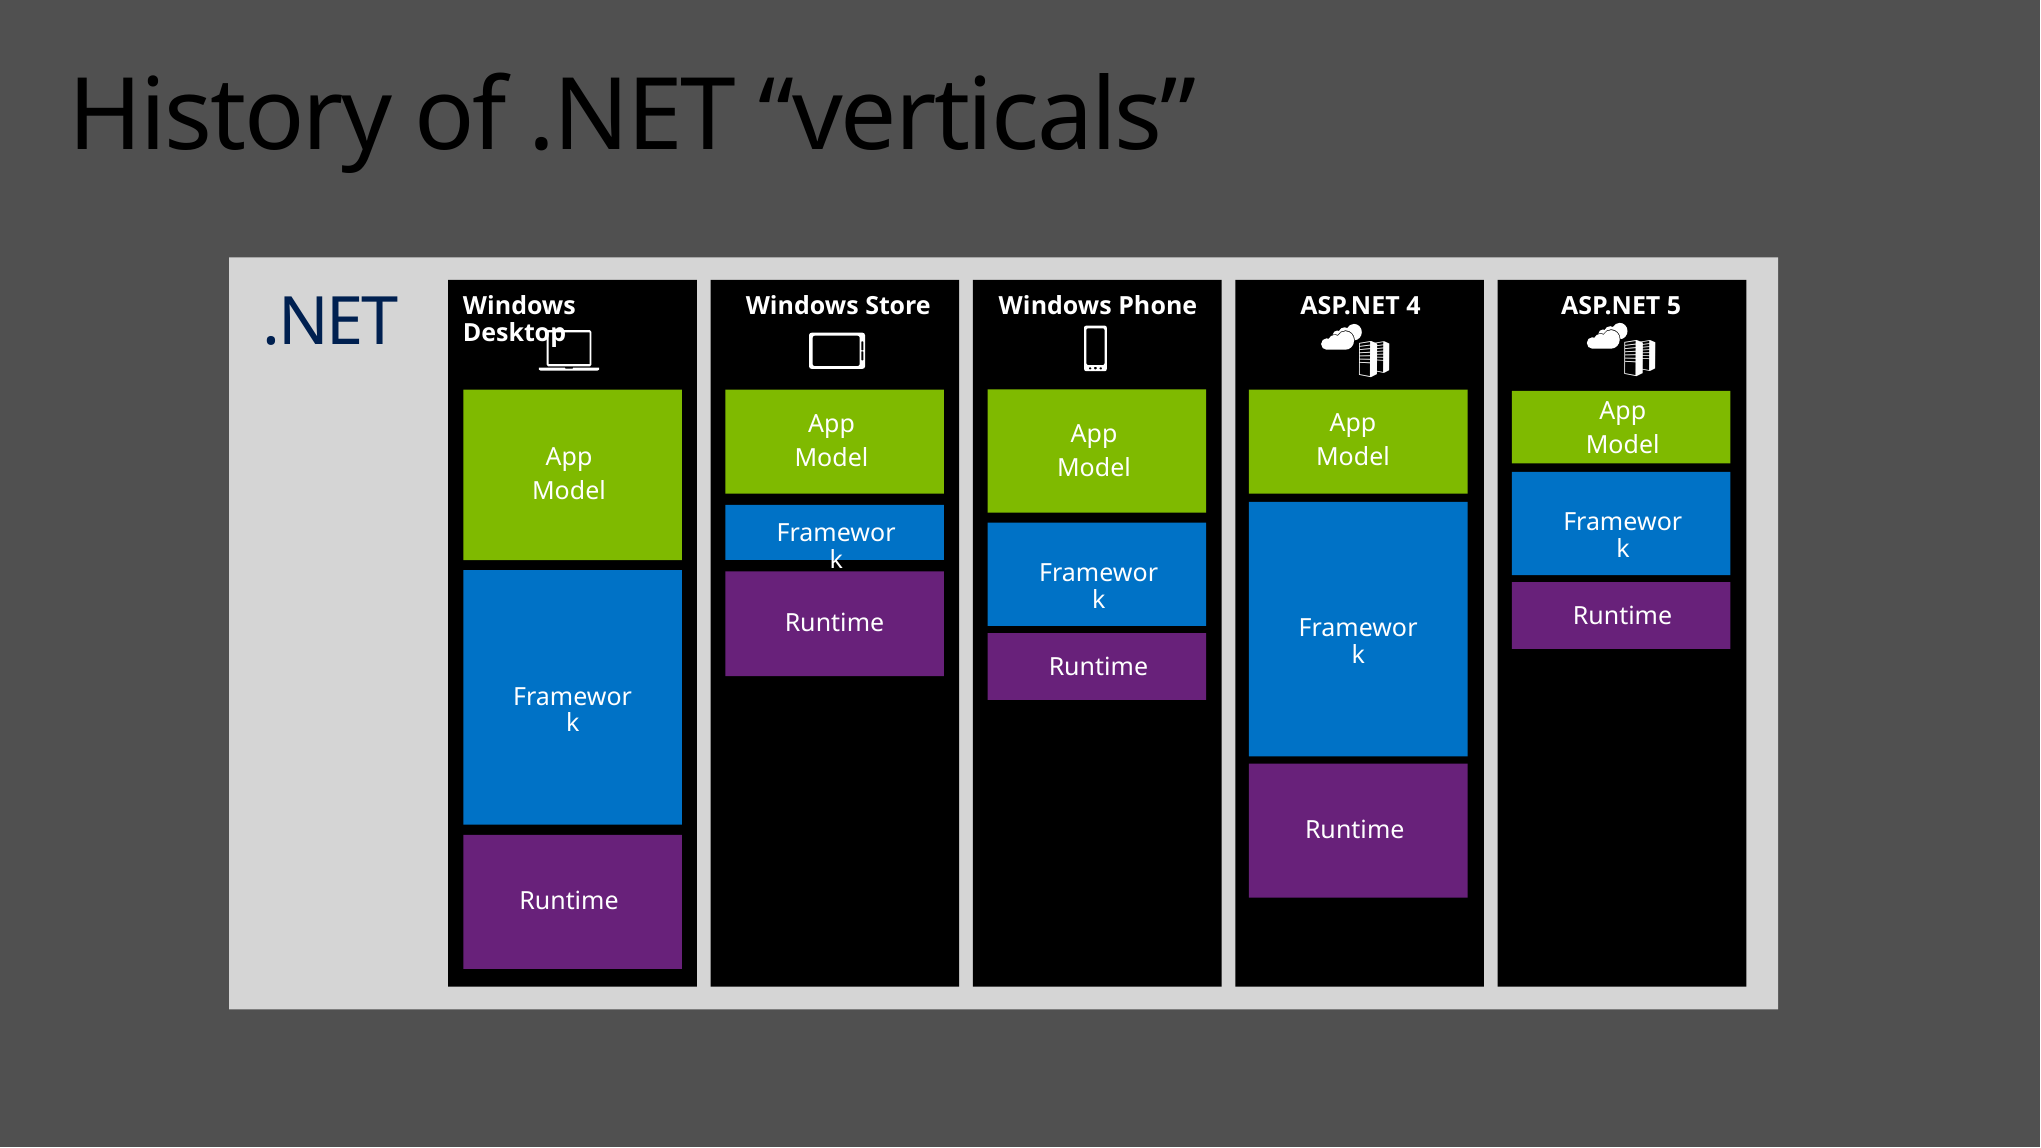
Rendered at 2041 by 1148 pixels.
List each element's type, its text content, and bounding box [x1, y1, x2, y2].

text_box Runtime [1542, 595, 1703, 638]
text_box [1511, 390, 1568, 464]
text_box App Model [1568, 390, 1677, 467]
text_box Runtime [1018, 646, 1179, 689]
text_box [987, 522, 1207, 626]
text_box [809, 332, 866, 369]
text_box [463, 834, 682, 969]
text_box [1497, 279, 1747, 987]
text_box [710, 279, 960, 987]
text_box [987, 389, 1207, 513]
text_box [448, 355, 697, 987]
text_box Framework [1542, 501, 1703, 571]
text_box App Model [514, 436, 624, 513]
text_box [463, 570, 682, 825]
text_box Framework [492, 676, 653, 745]
text_box [1321, 323, 1362, 350]
text_box Windows Desktop [448, 285, 697, 355]
text_box [1235, 279, 1484, 987]
text_box [1084, 325, 1107, 372]
text_box App Model [777, 403, 886, 479]
text_box [1586, 322, 1628, 349]
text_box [1355, 340, 1392, 378]
text_box .NET [247, 270, 414, 366]
text_box [725, 389, 944, 494]
text_box [972, 279, 1222, 987]
text_box Framework [756, 512, 917, 582]
text_box Framework [1278, 607, 1439, 677]
title History of .NET “verticals” [45, 48, 1996, 199]
text_box [463, 389, 682, 561]
text_box App Model [1039, 413, 1149, 490]
text_box Runtime [489, 880, 649, 923]
text_box ASP.NET 4 [1236, 285, 1485, 328]
text_box Runtime [754, 602, 915, 645]
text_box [1620, 338, 1657, 377]
text_box [725, 571, 944, 677]
text_box Runtime [1274, 809, 1435, 851]
text_box App Model [1299, 402, 1408, 479]
text_box [1511, 471, 1731, 576]
text_box Framework [1018, 552, 1179, 622]
text_box [987, 633, 1207, 700]
text_box [228, 257, 1779, 1010]
text_box [1248, 389, 1468, 494]
text_box [725, 504, 944, 560]
text_box [1677, 390, 1731, 464]
text_box ASP.NET 5 [1496, 285, 1746, 328]
text_box [1511, 582, 1731, 649]
text_box [448, 279, 697, 285]
text_box [1248, 501, 1468, 757]
text_box [1248, 763, 1468, 898]
text_box Windows Store [714, 285, 963, 328]
text_box Windows Phone [973, 285, 1223, 328]
text_box [538, 330, 600, 371]
